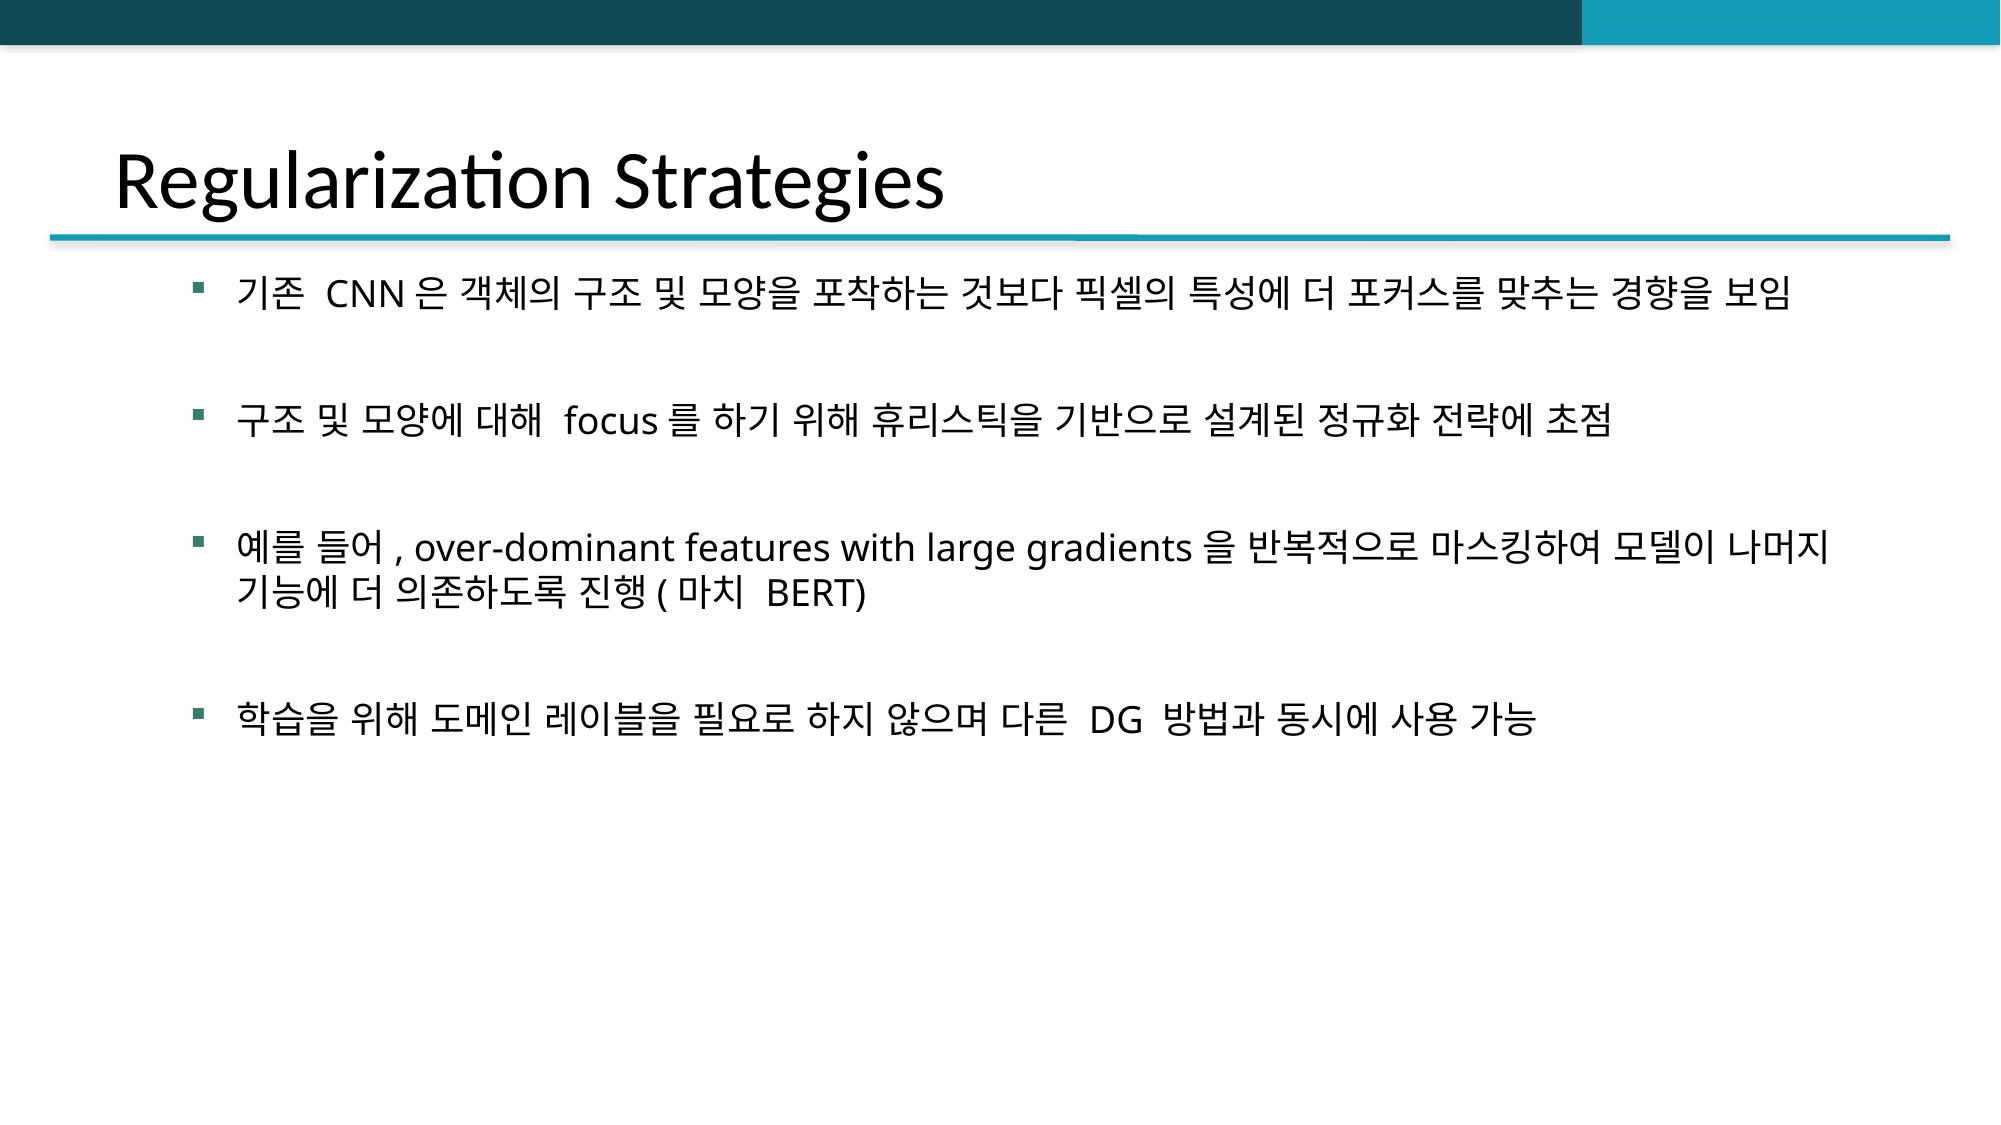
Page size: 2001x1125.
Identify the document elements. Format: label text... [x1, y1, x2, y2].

title Regularization Strategies [99, 45, 1900, 233]
list 기존 CNN은 객체의 구조 및 모양을 포착하는 것보다 픽셀의 특성에 더 포커스를 맞추는 경향을 보임 구조 및 모양에 대해 focus를 하기 위해 휴리스틱을 기반으로 설계된 정규화 전략에 초점 예를 들어, over-dominant features with large gradients을 반복적으로 마스킹하여 모델이 나머지 기능에 더 의존하도록 진행(마치 BERT) 학습을 위해 도메인 레이블을 필요로 하지 않으며 다른 DG 방법과 동시에 사용 가능 [99, 262, 1945, 1075]
